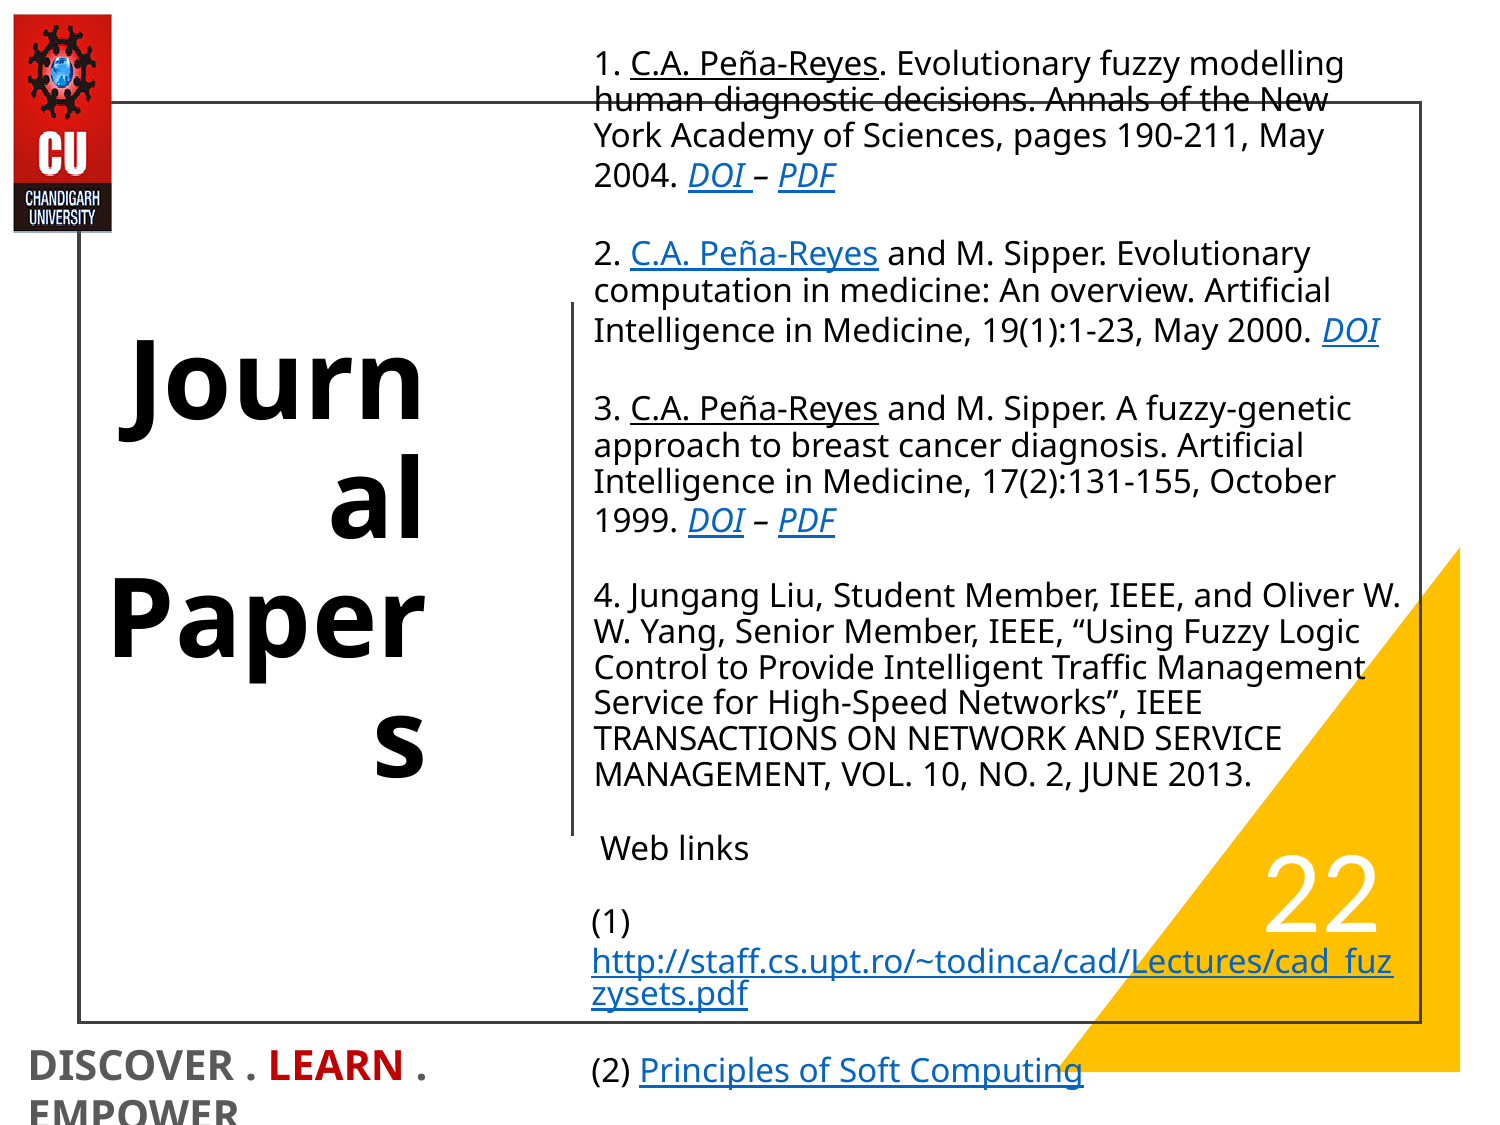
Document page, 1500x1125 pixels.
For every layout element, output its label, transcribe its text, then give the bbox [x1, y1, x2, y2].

slide_number 22 [1191, 802, 1398, 968]
text_box [78, 101, 1422, 1023]
list 1. C.A. Peña-Reyes. Evolutionary fuzzy modelling human diagnostic decisions. Annals of the New York Academy of Sciences, pages 190-211, May 2004. DOI – PDF 2. C.A. Peña-Reyes and M. Sipper. Evolutionary computation in medicine: An overview. Artificial Intelligence in Medicine, 19(1):1-23, May 2000. DOI 3. C.A. Peña-Reyes and M. Sipper. A fuzzy-genetic approach to breast cancer diagnosis. Artificial Intelligence in Medicine, 17(2):131-155, October 1999. DOI – PDF 4. Jungang Liu, Student Member, IEEE, and Oliver W. W. Yang, Senior Member, IEEE, “Using Fuzzy Logic Control to Provide Intelligent Traffic Management Service for High-Speed Networks”, IEEE TRANSACTIONS ON NETWORK AND SERVICE MANAGEMENT, VOL. 10, NO. 2, JUNE 2013. Web links (1) http://staff.cs.upt.ro/~todinca/cad/Lectures/cad_fuzzysets.pdf (2) Principles of Soft Computing [576, 172, 1419, 1075]
text_box [0, 0, 1500, 1125]
text_box [1419, 544, 1462, 1074]
title Journal Papers [75, 195, 443, 930]
picture [1, 3, 125, 238]
text_box DISCOVER . LEARN . EMPOWER [12, 1031, 654, 1125]
